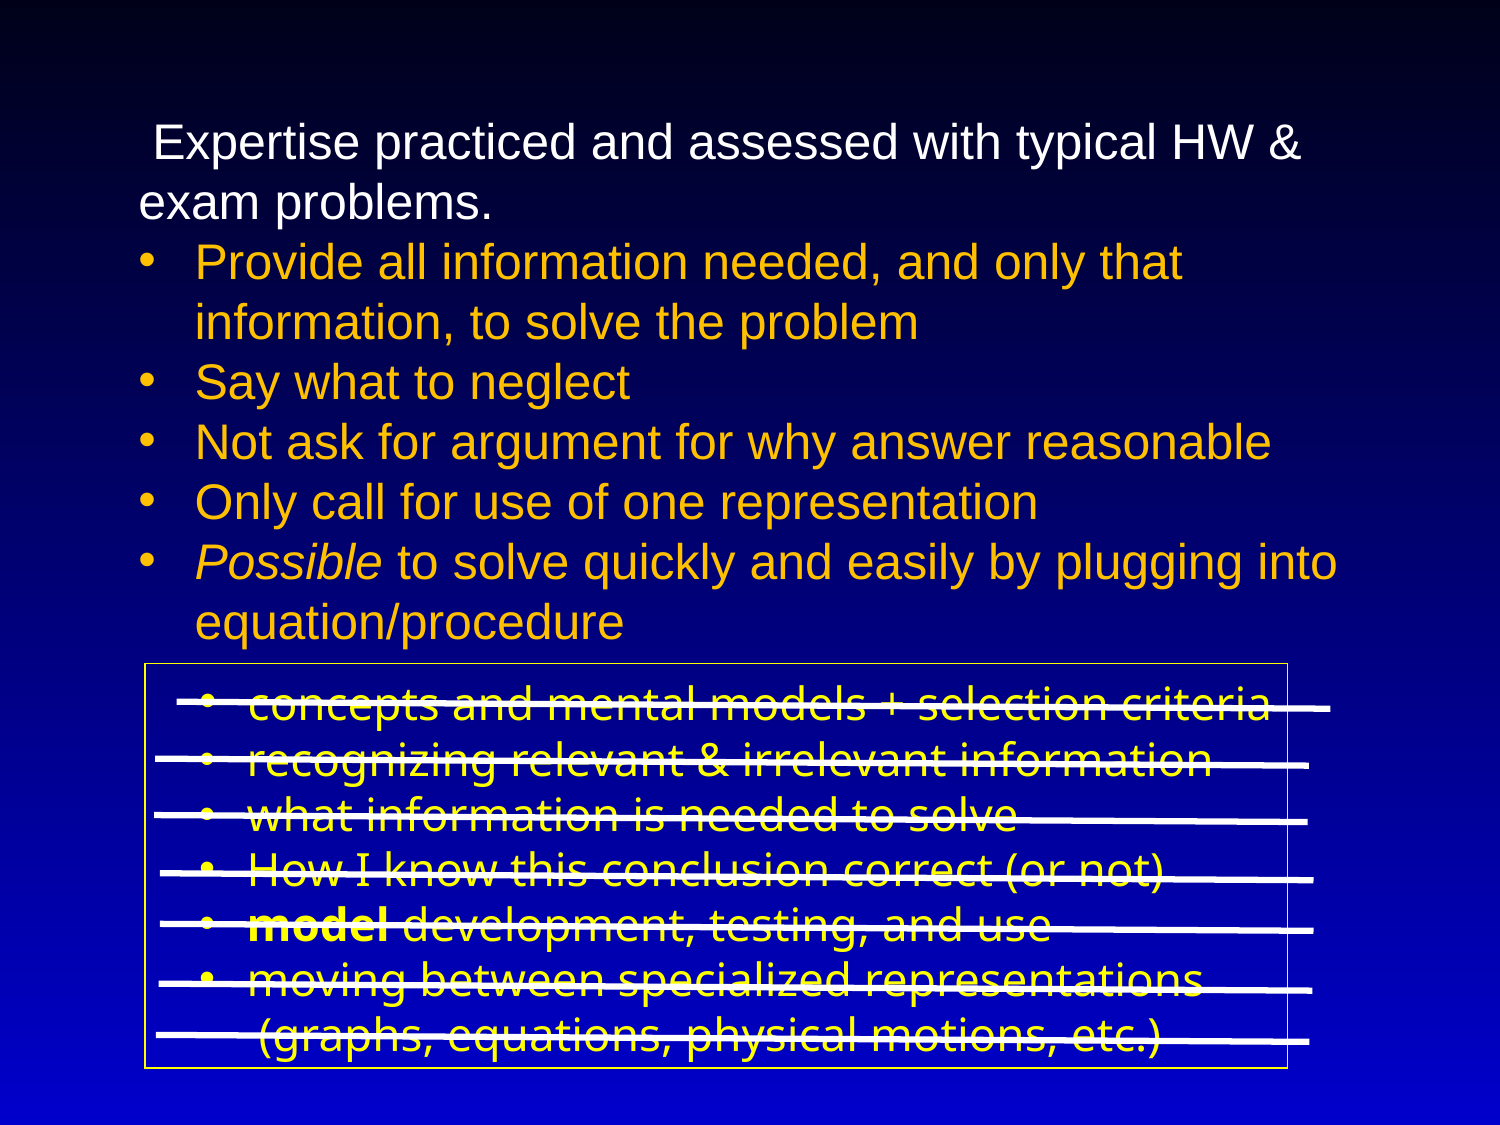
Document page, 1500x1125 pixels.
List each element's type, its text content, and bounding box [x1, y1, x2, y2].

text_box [154, 758, 1310, 766]
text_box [153, 814, 1308, 823]
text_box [159, 923, 1314, 931]
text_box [155, 1034, 1310, 1042]
text_box concepts and mental models + selection criteria recognizing relevant & irrelevant information what information is needed to solve How I know this conclusion correct (or not) model development, testing, and use moving between specialized representations (graphs, equations, physical motions, etc.) [144, 663, 1288, 1068]
text_box Expertise practiced and assessed with typical HW & exam problems. Provide all information needed, and only that information, to solve the problem Say what to neglect Not ask for argument for why answer reasonable Only call for use of one representation Possible to solve quickly and easily by plugging into equation/procedure [123, 101, 1378, 657]
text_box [159, 872, 1314, 881]
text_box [158, 983, 1313, 991]
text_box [176, 701, 1331, 709]
